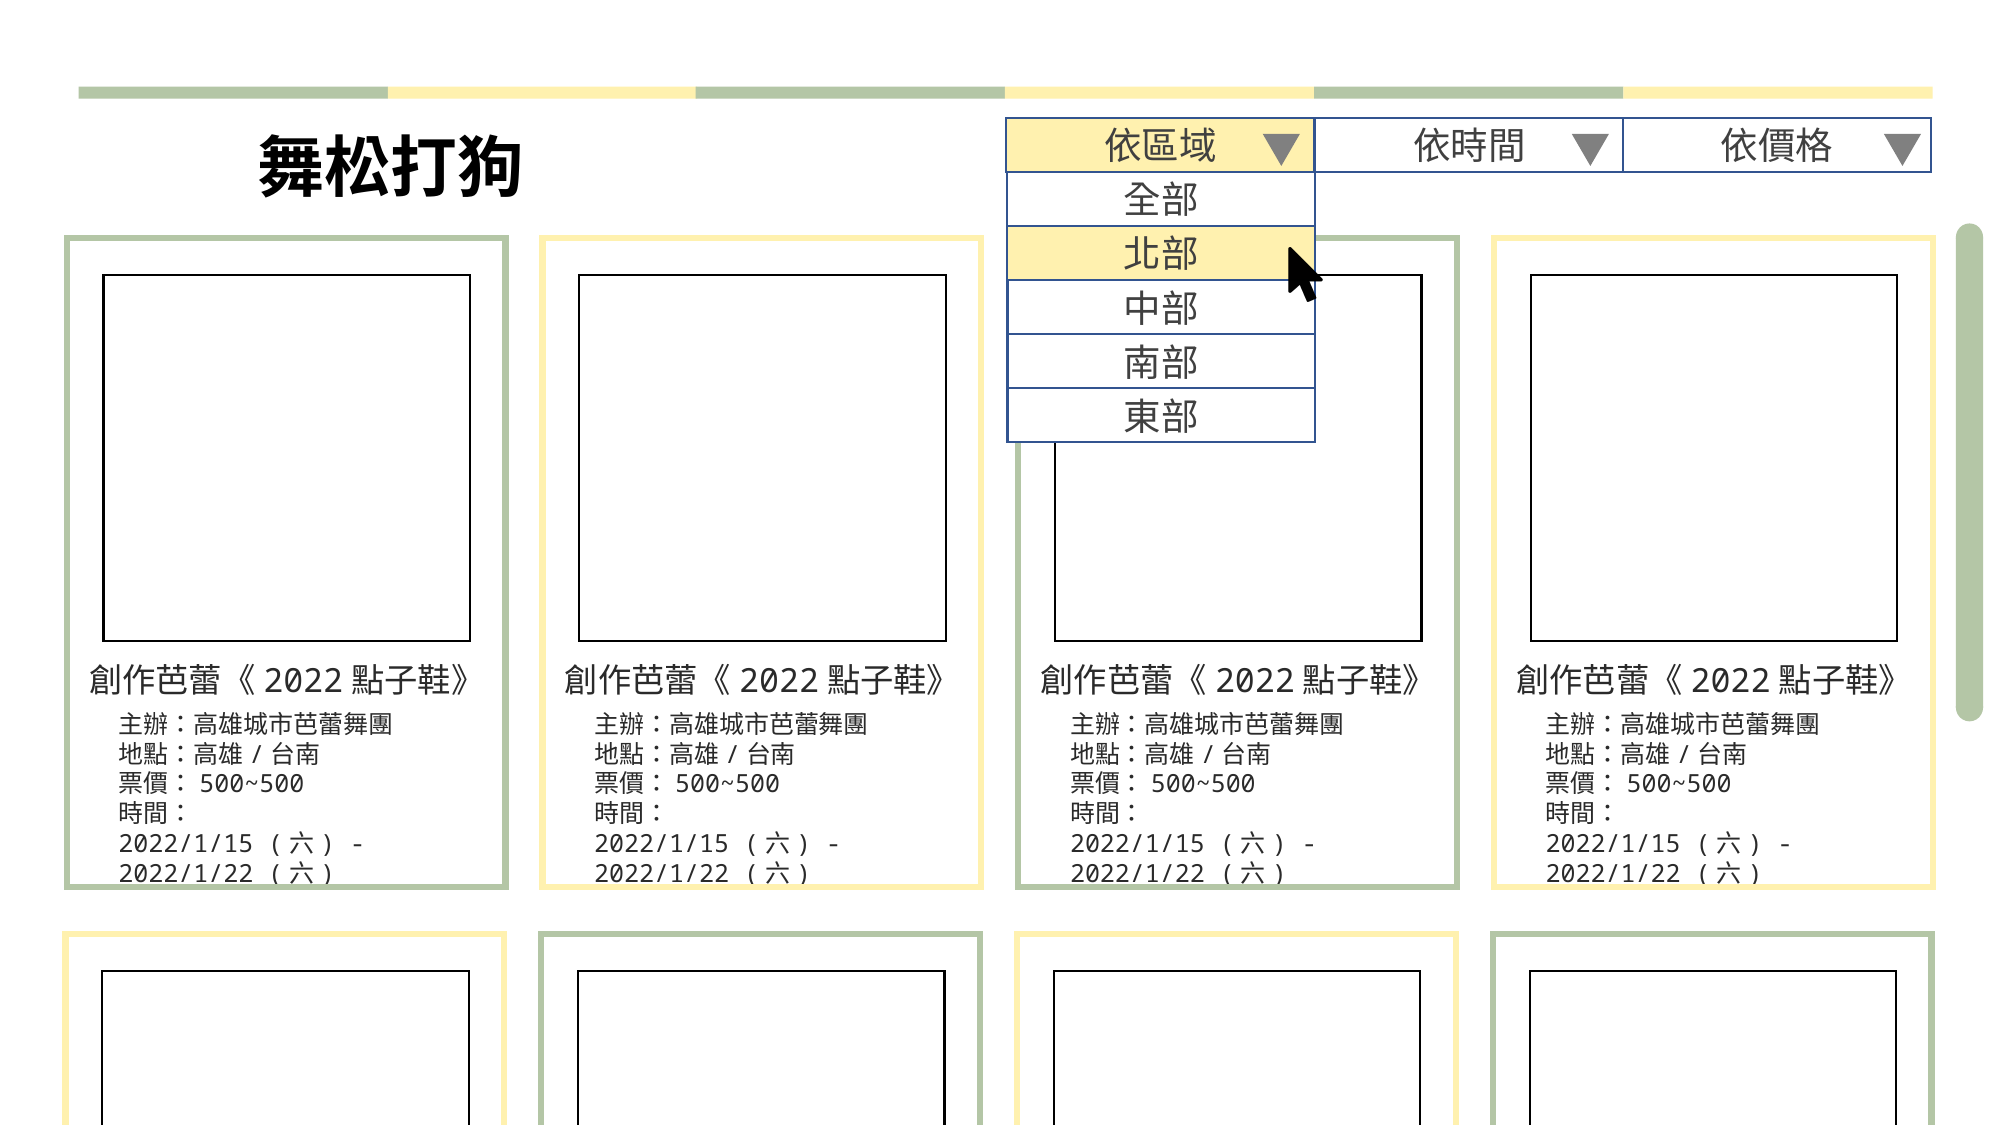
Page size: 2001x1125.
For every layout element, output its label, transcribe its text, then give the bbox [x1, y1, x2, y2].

text_box 舞松打狗 [141, 117, 641, 213]
text_box [695, 85, 1004, 100]
text_box 依價格 [1622, 117, 1932, 173]
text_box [541, 934, 981, 1125]
text_box [1260, 132, 1302, 169]
picture [1278, 247, 1333, 302]
text_box [1004, 85, 1313, 100]
text_box 東部 [1006, 387, 1018, 443]
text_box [1494, 237, 1933, 898]
text_box [1882, 132, 1923, 169]
text_box [1313, 85, 1622, 100]
text_box [387, 85, 695, 100]
text_box 全部 [1006, 171, 1316, 225]
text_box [65, 934, 505, 1125]
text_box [542, 237, 982, 898]
text_box 南部 [1006, 333, 1018, 387]
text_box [1016, 934, 1456, 1125]
text_box 北部 [1006, 225, 1316, 279]
text_box [78, 85, 387, 100]
text_box 依時間 [1315, 117, 1622, 173]
text_box 中部 [1006, 279, 1018, 333]
text_box [1622, 85, 1934, 100]
text_box [1569, 132, 1611, 169]
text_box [1018, 237, 1458, 898]
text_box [1955, 223, 1984, 722]
text_box 依區域 [1005, 117, 1315, 173]
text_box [1492, 934, 1932, 1125]
text_box [0, 544, 2000, 1125]
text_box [66, 237, 506, 898]
